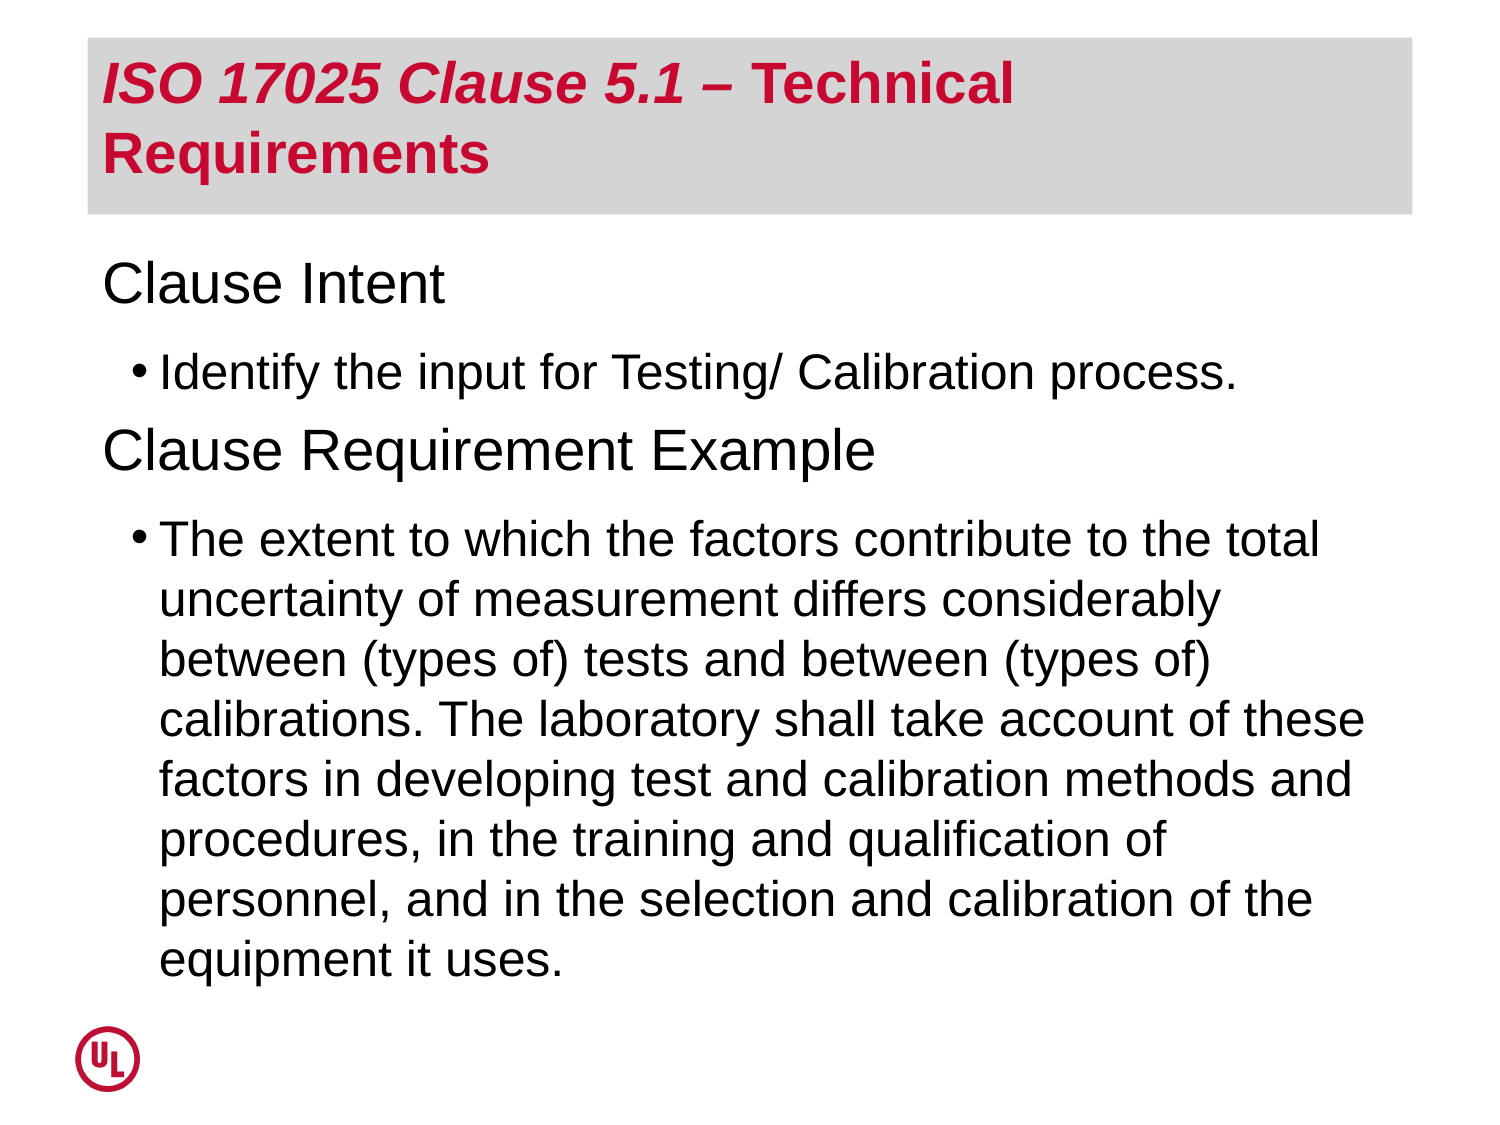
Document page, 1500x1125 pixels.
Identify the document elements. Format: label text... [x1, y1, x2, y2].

title ISO 17025 Clause 5.1 – Technical Requirements [87, 37, 1413, 215]
picture [75, 1026, 140, 1092]
list Clause Intent Identify the input for Testing/ Calibration process. Clause Requirement Example The extent to which the factors contribute to the total uncertainty of measurement differs considerably between (types of) tests and between (types of) calibrations. The laboratory shall take account of these factors in developing test and calibration methods and procedures, in the training and qualification of personnel, and in the selection and calibration of the equipment it uses. [87, 237, 1388, 1063]
